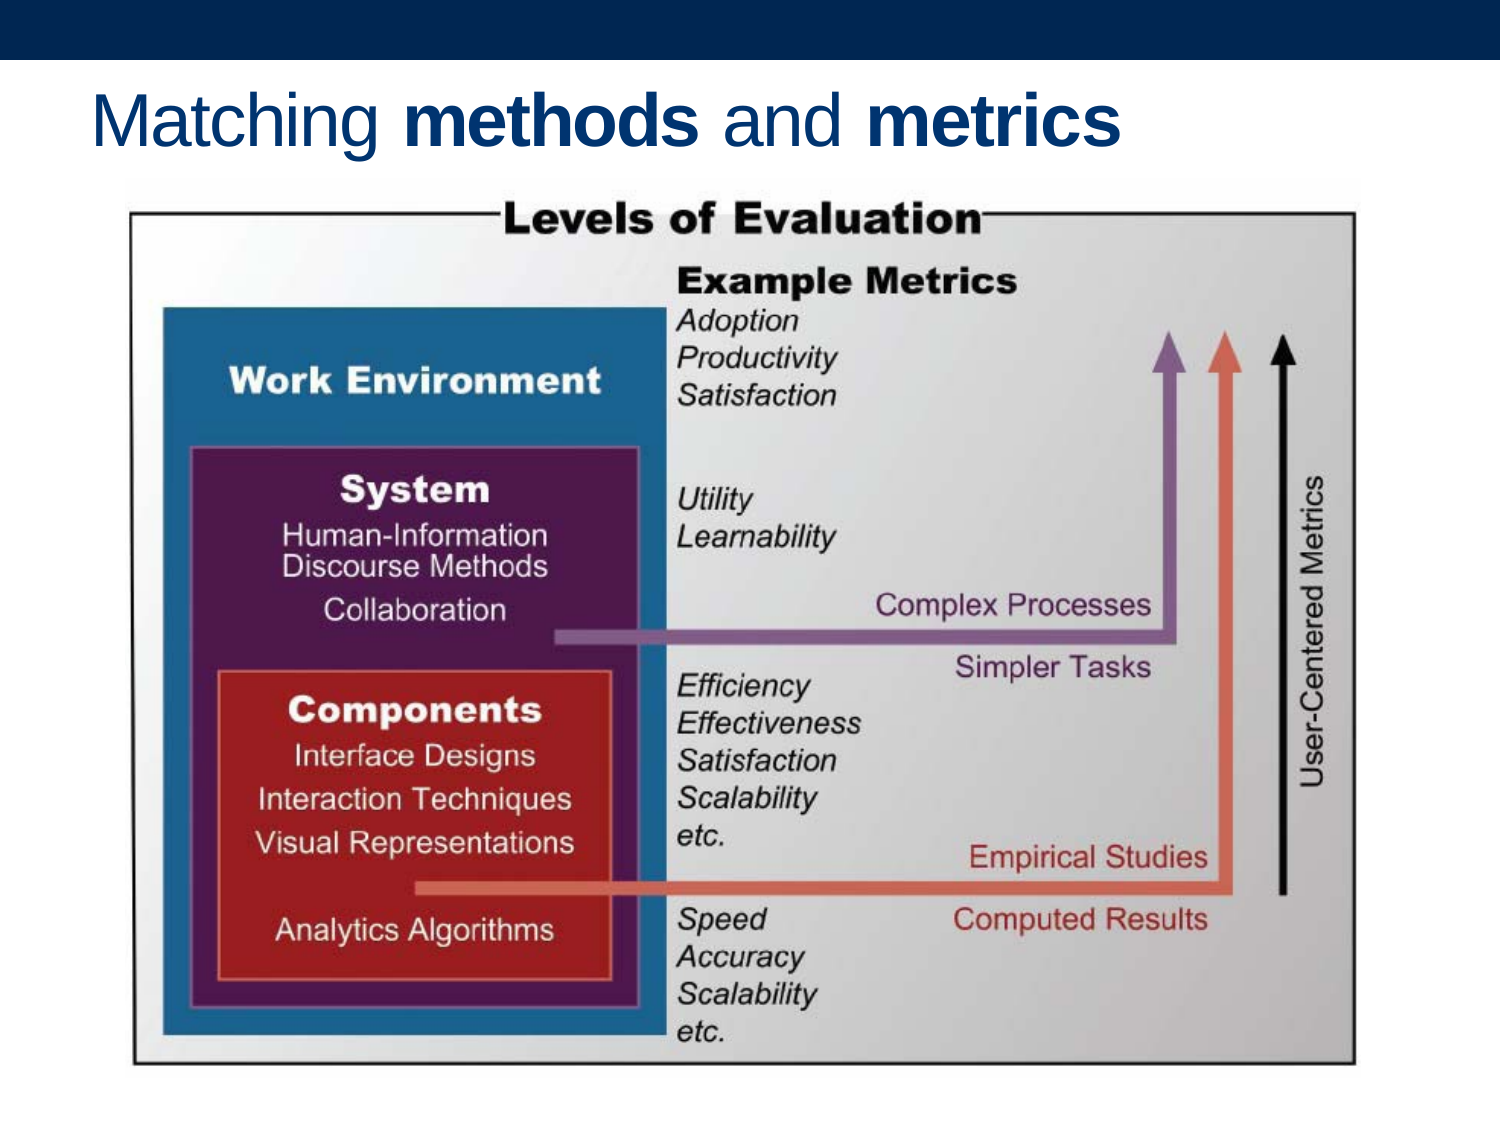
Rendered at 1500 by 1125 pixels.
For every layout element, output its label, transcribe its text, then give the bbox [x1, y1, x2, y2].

picture [124, 178, 1361, 1079]
title Matching methods and metrics [87, 69, 1397, 260]
